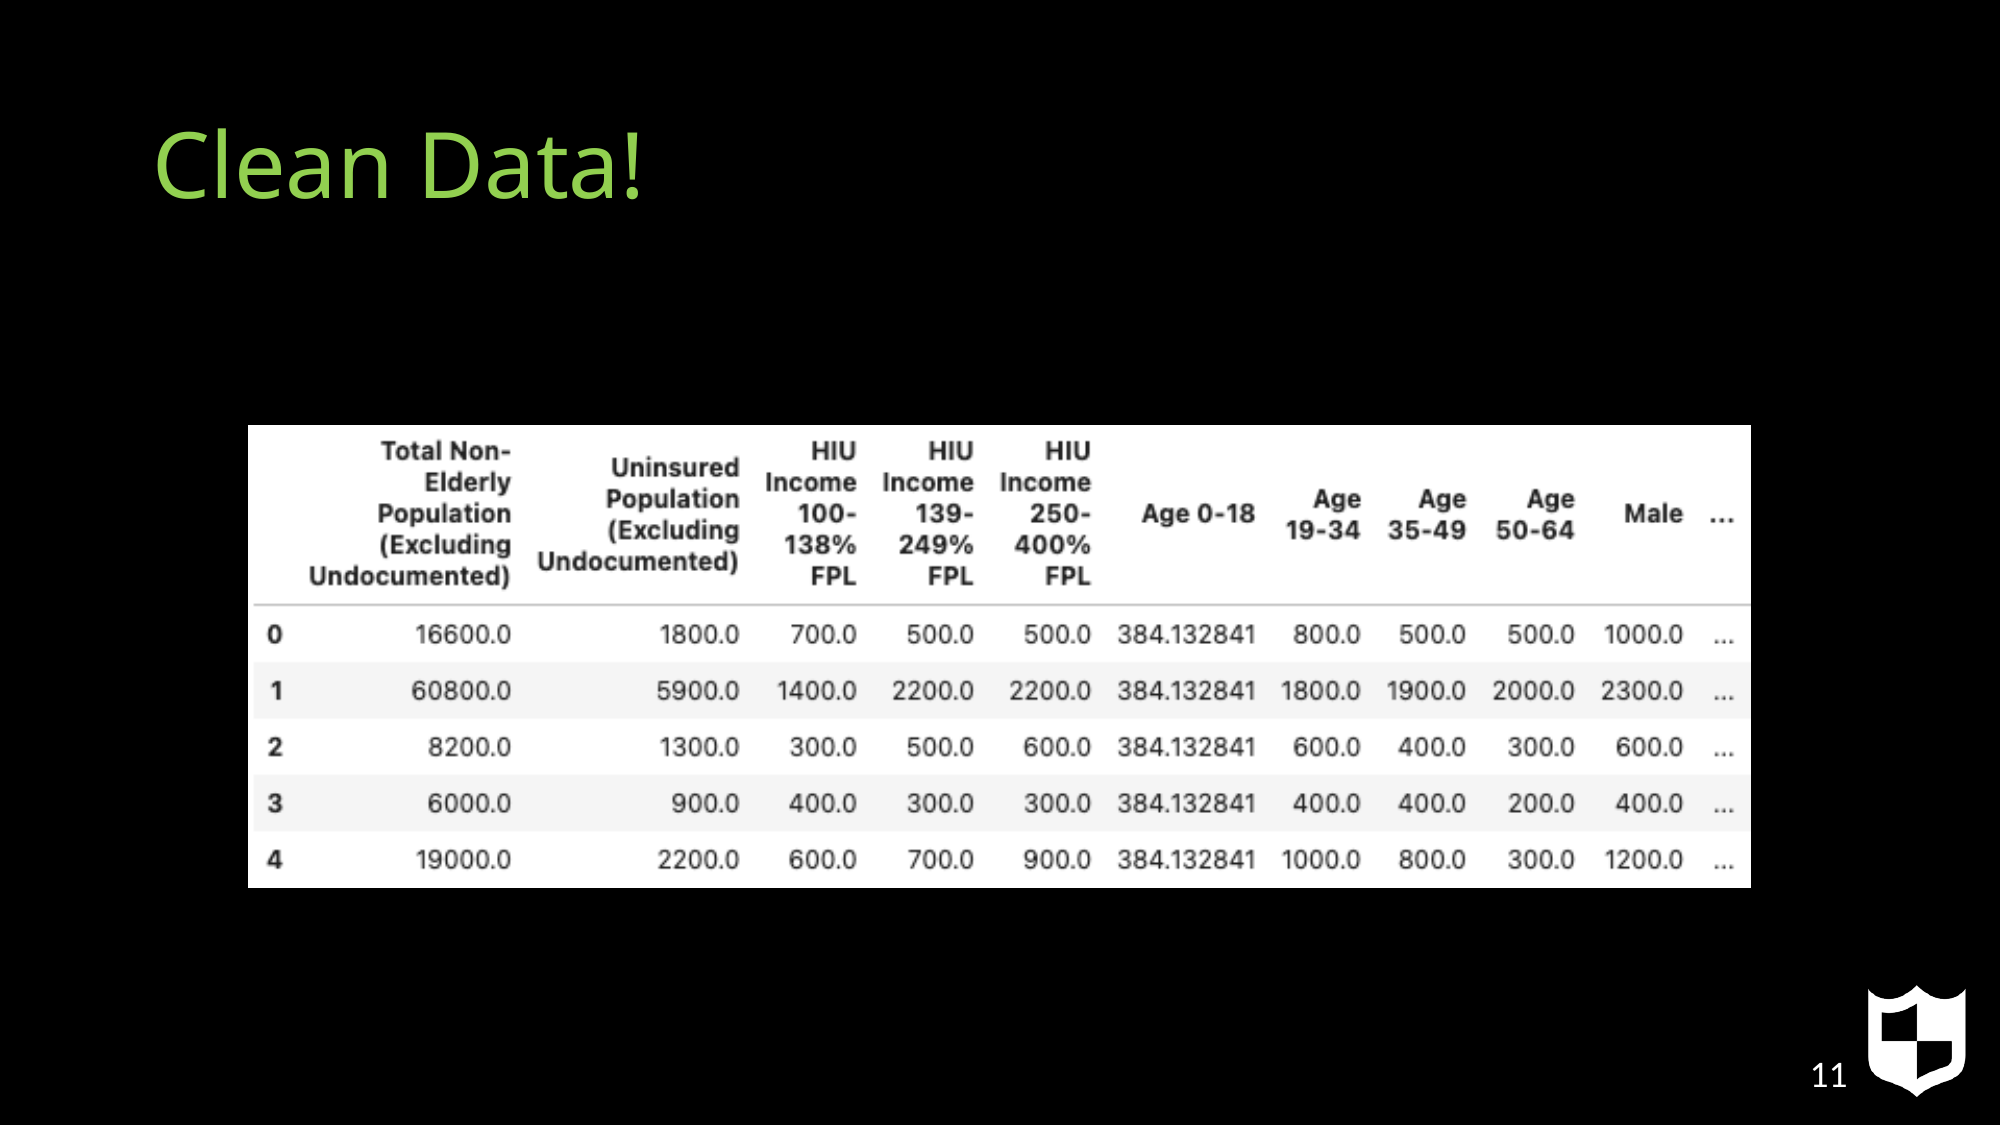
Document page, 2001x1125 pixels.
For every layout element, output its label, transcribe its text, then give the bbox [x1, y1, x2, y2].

title Clean Data! [137, 59, 1863, 278]
slide_number 11 [1412, 1042, 1832, 1103]
picture [1832, 957, 2000, 1125]
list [248, 425, 1752, 888]
